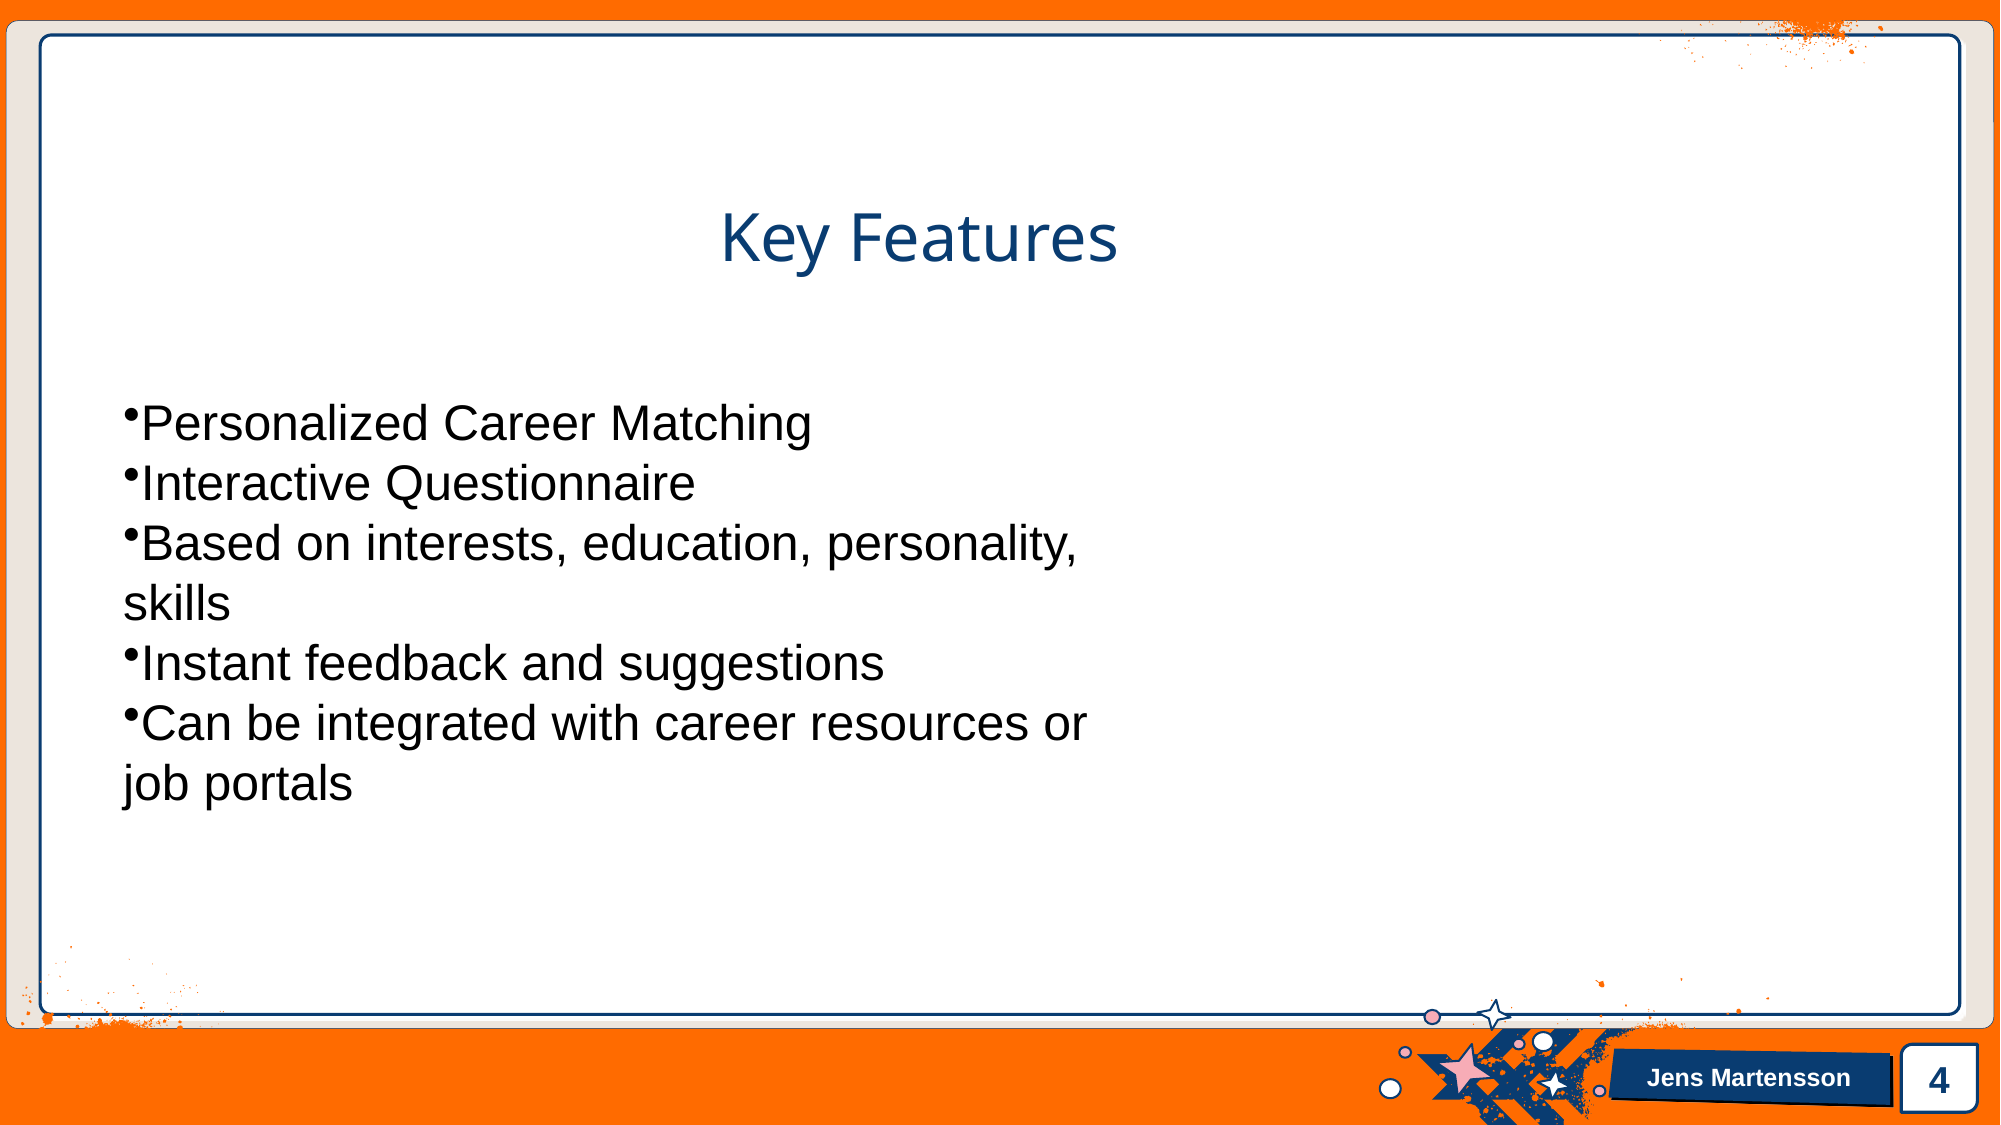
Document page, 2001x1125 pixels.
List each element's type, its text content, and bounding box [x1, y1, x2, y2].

list Personalized Career Matching Interactive Questionnaire Based on interests, education, personality, skills Instant feedback and suggestions Can be integrated with career resources or job portals [108, 274, 1152, 928]
slide_number 4 [1899, 1042, 1979, 1114]
title Key Features [719, 204, 2000, 278]
